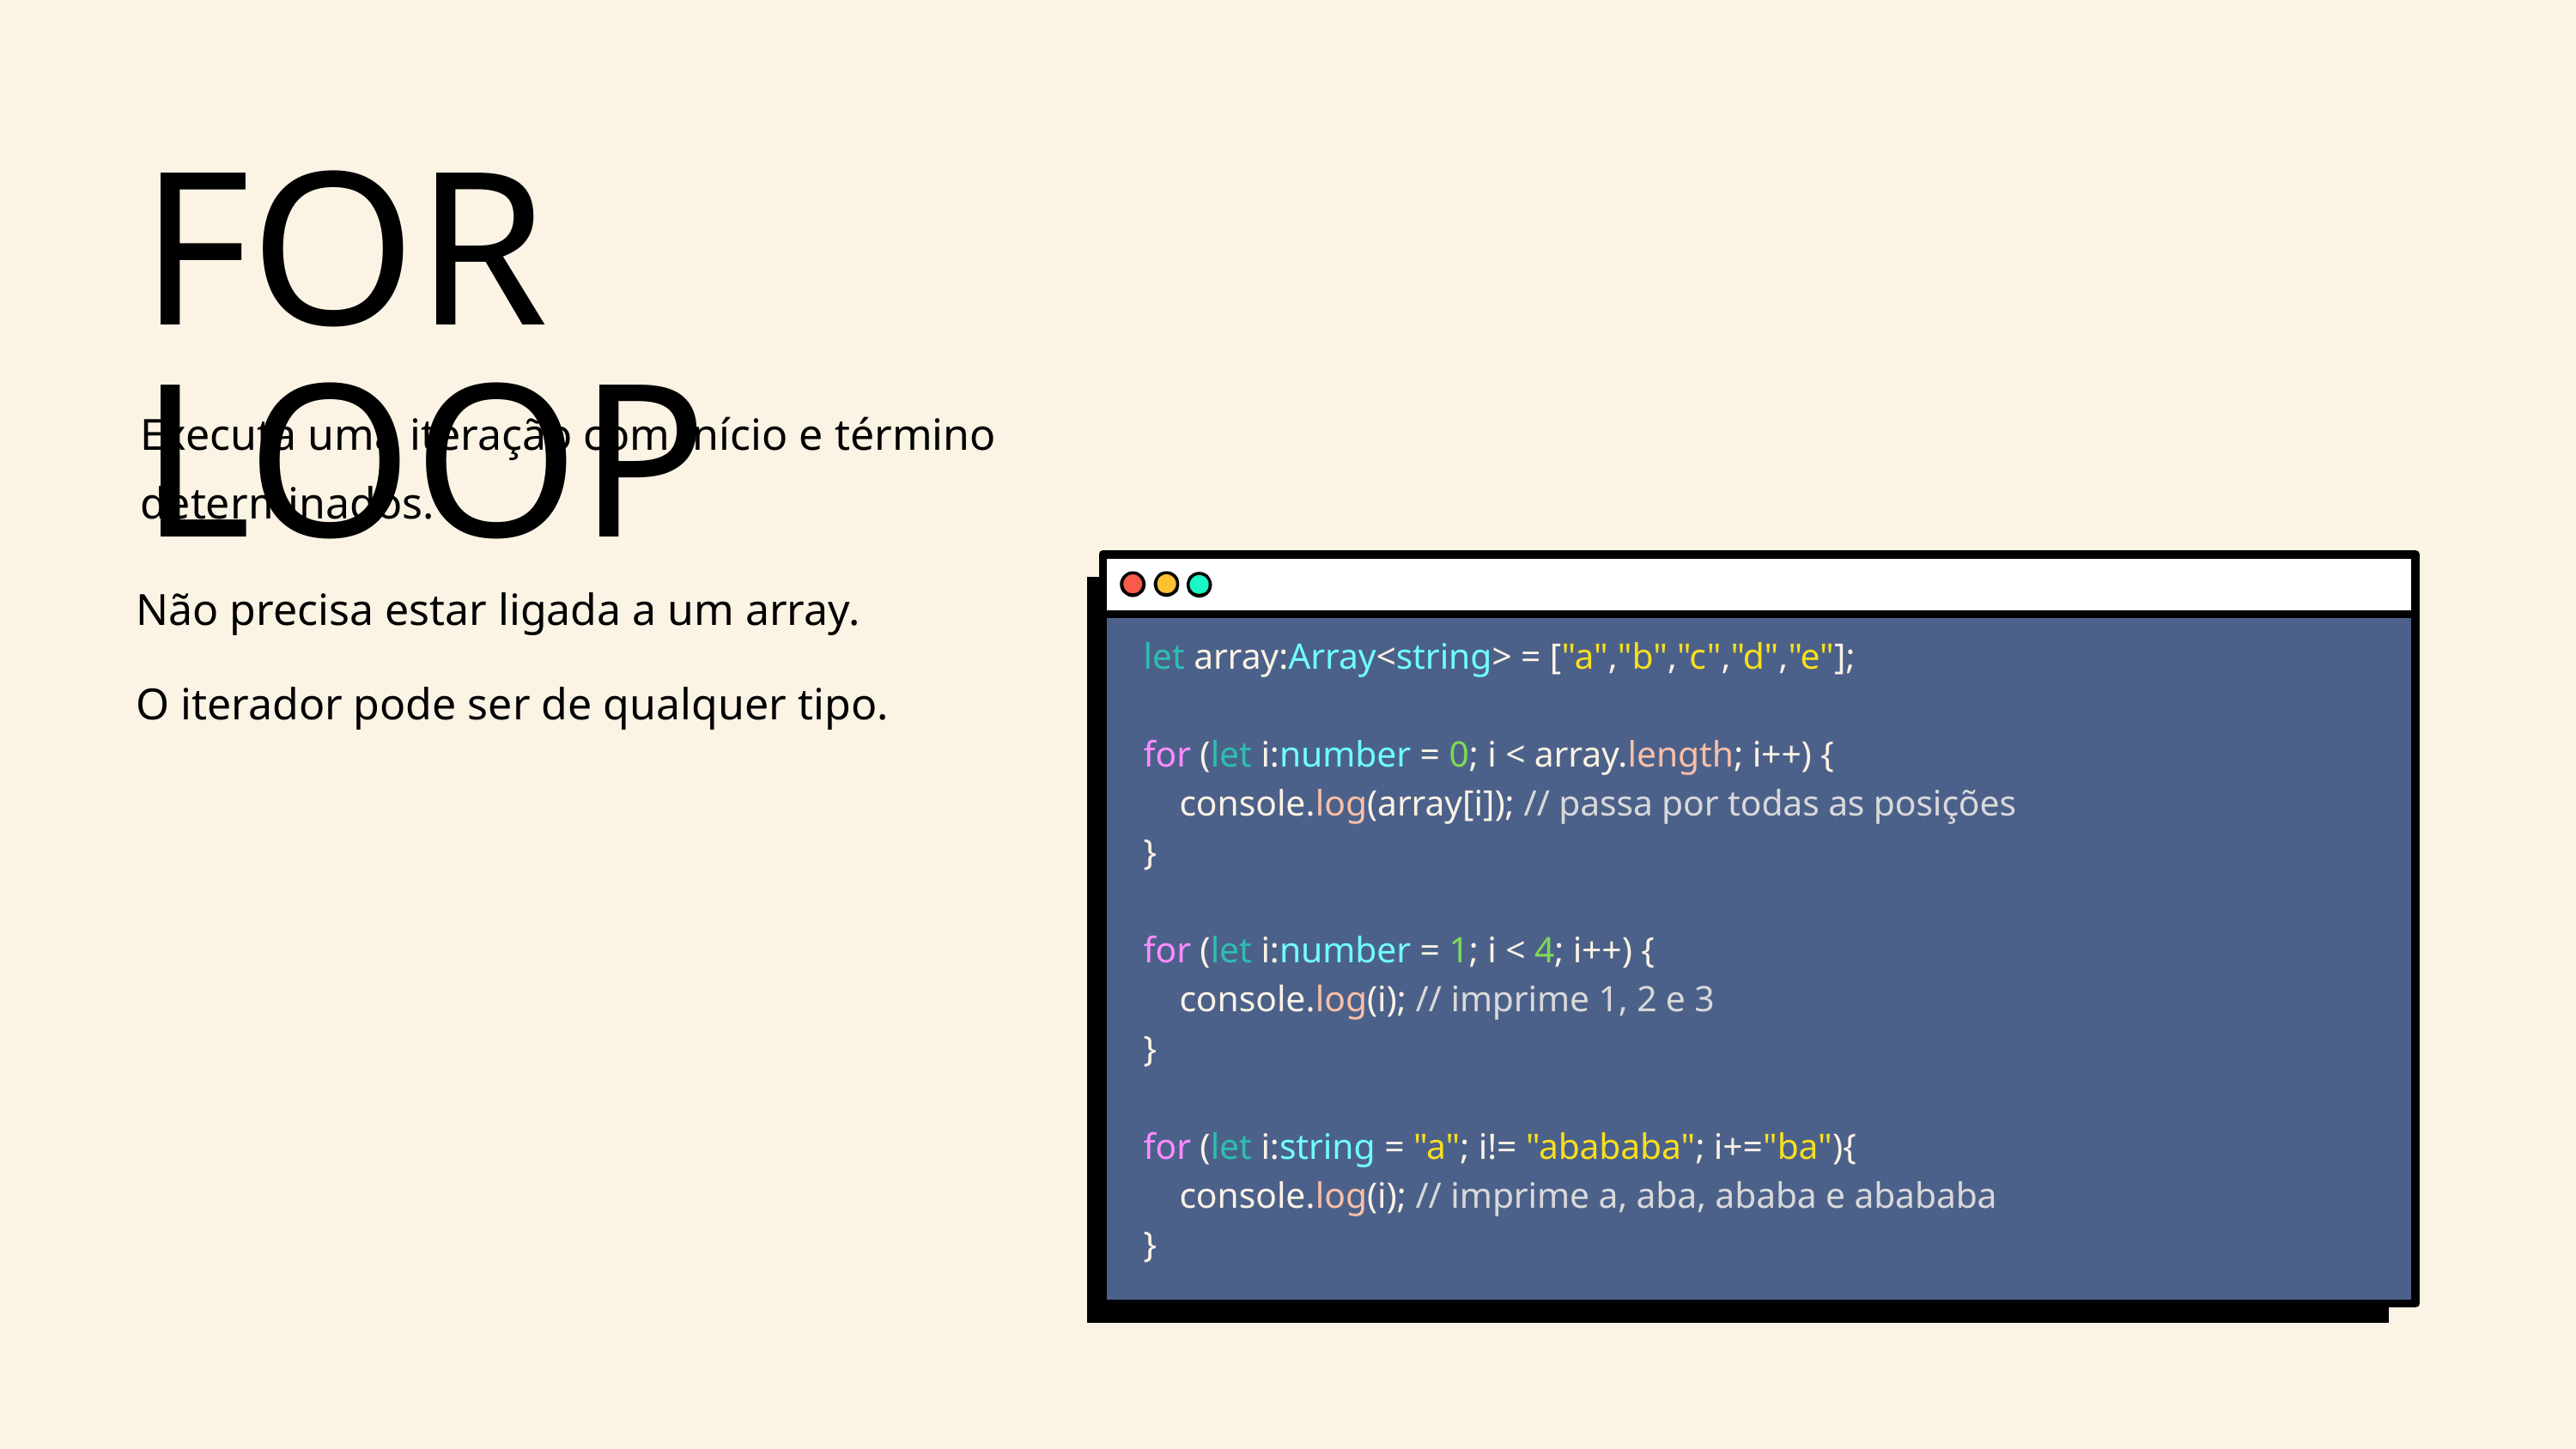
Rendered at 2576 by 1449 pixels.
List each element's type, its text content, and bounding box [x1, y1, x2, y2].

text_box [1086, 577, 2390, 1324]
text_box Executa uma iteração com início e término determinados. [140, 390, 1151, 528]
text_box O iterador pode ser de qualquer tipo. [136, 659, 1083, 729]
text_box Não precisa estar ligada a um array. [136, 565, 1097, 634]
text_box FOR LOOP [140, 155, 987, 390]
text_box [1103, 620, 2416, 1304]
picture [1117, 568, 1213, 600]
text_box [1103, 554, 2416, 615]
text_box FOR LOOP [140, 528, 987, 565]
